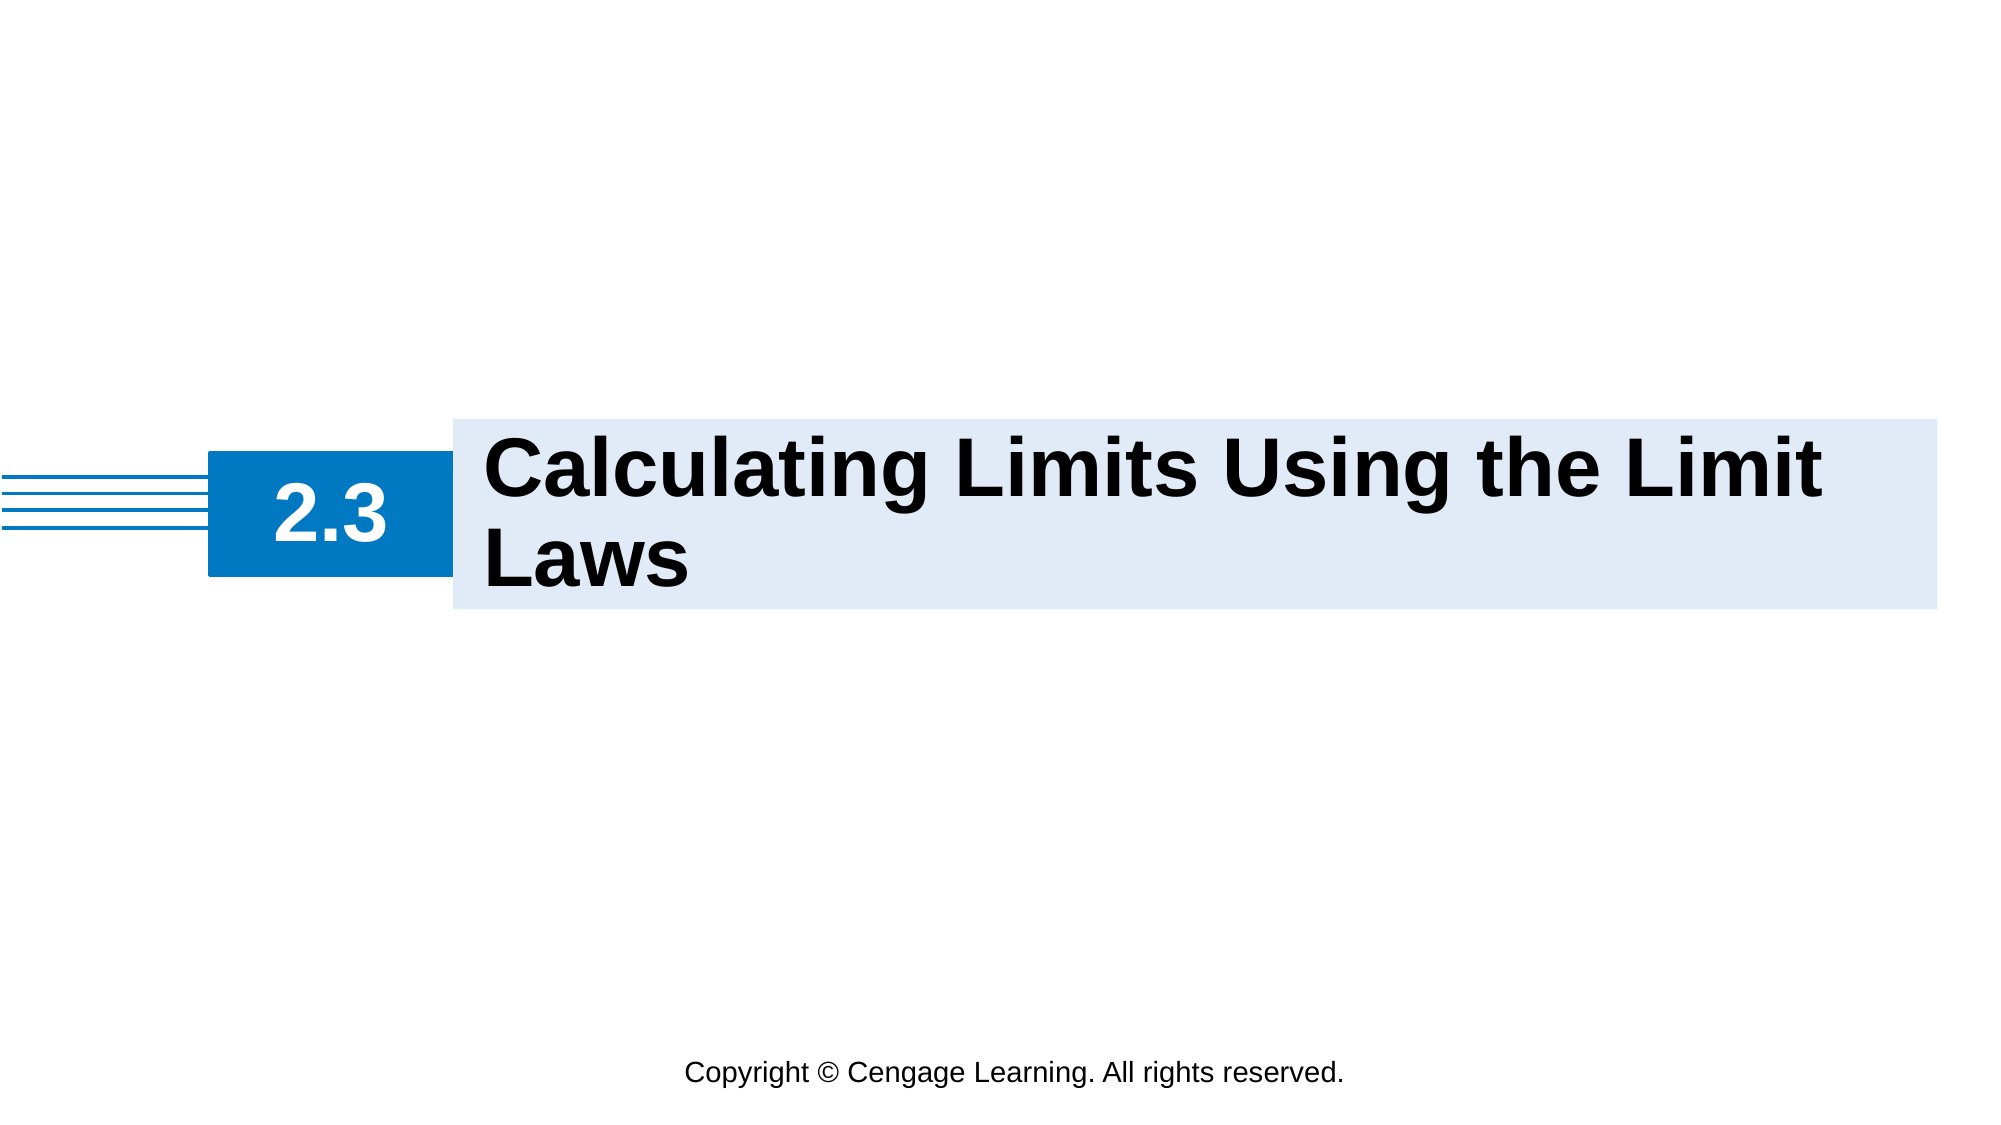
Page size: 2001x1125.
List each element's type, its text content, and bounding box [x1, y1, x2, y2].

list Calculating Limits Using the Limit Laws [453, 418, 1938, 610]
title 2.3 [208, 451, 453, 577]
list Copyright © Cengage Learning. All rights reserved. [684, 1057, 1622, 1098]
